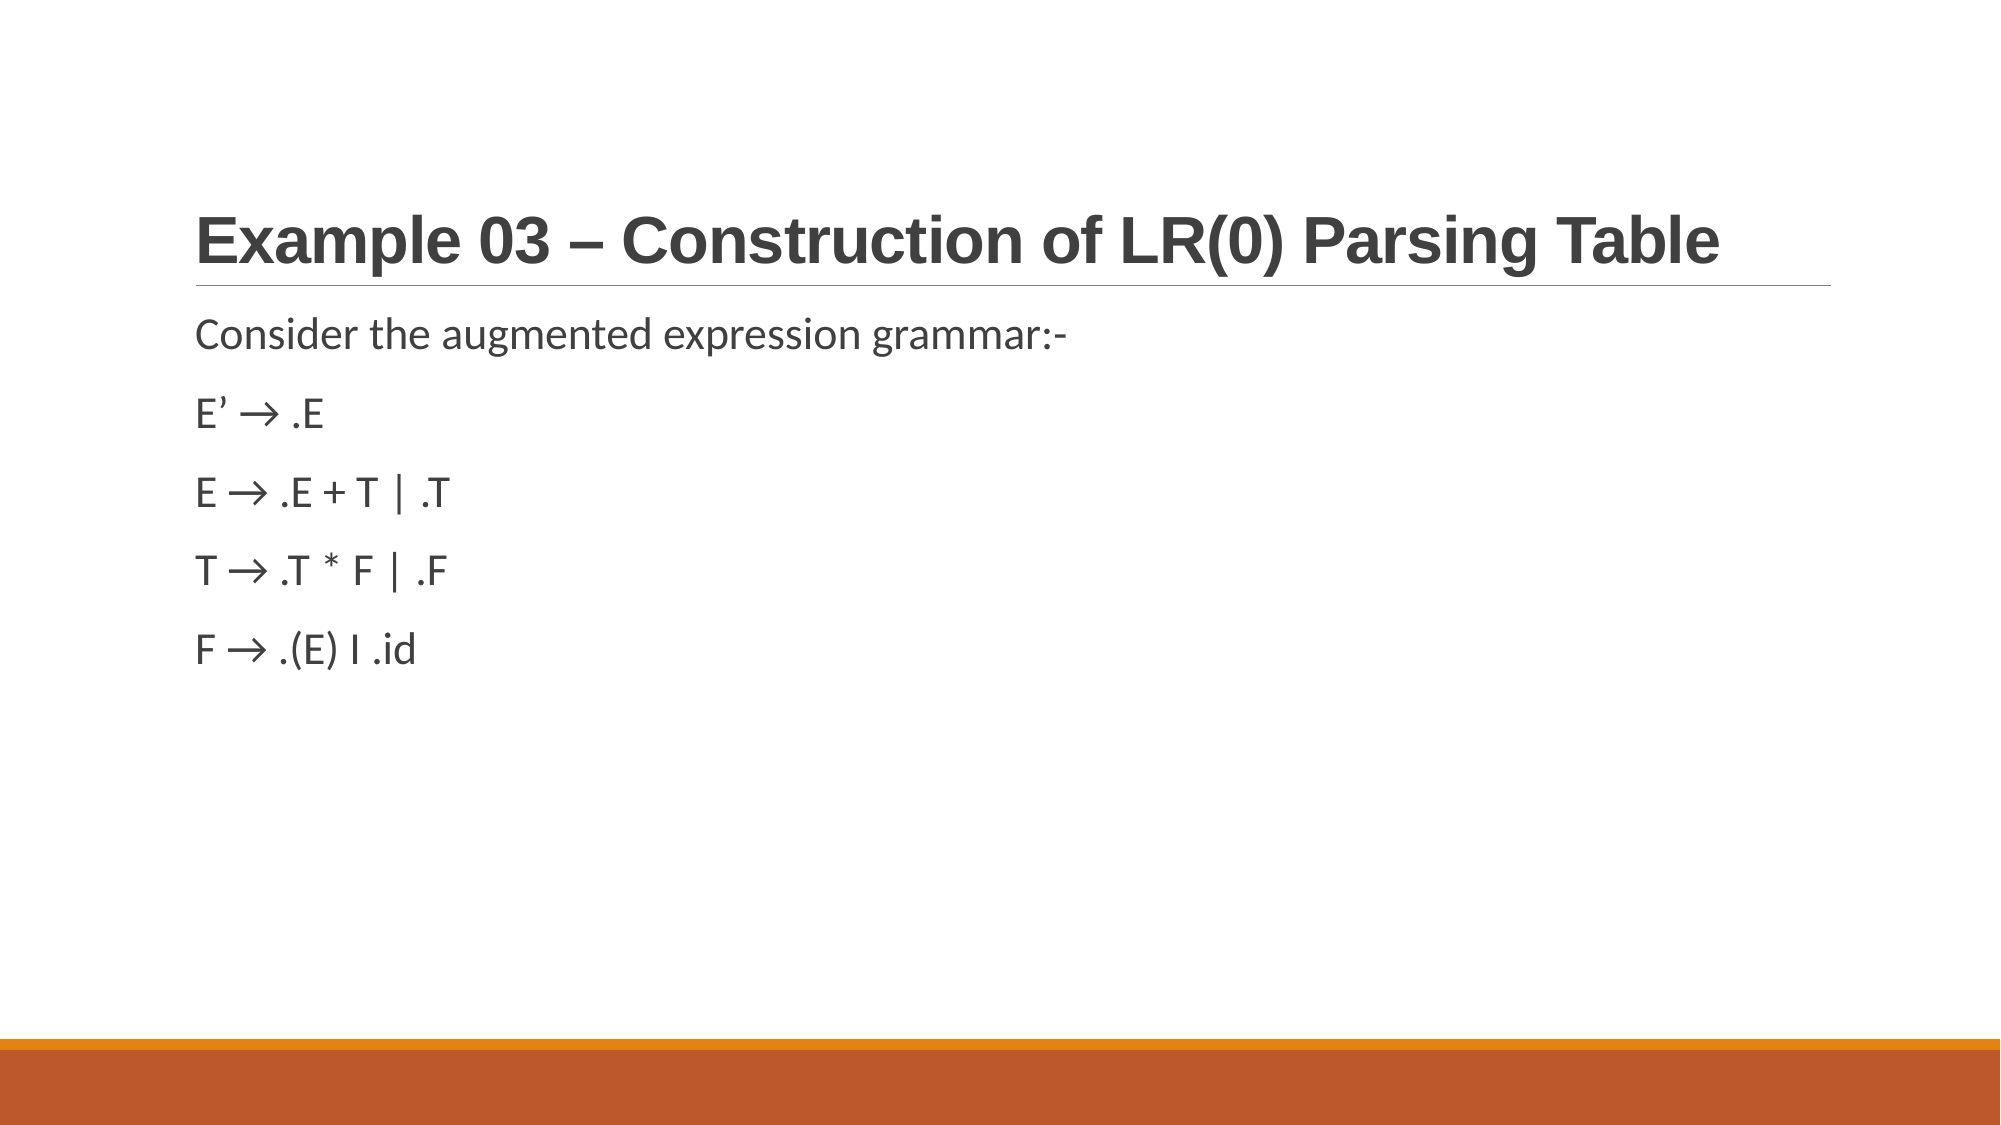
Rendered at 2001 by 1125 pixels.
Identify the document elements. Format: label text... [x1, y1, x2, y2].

list Consider the augmented expression grammar:- E’ → .E E → .E + T | .T T → .T * F | .F F → .(E) I .id [180, 302, 1830, 1061]
title Example 03 – Construction of LR(0) Parsing Table [180, 47, 1830, 285]
